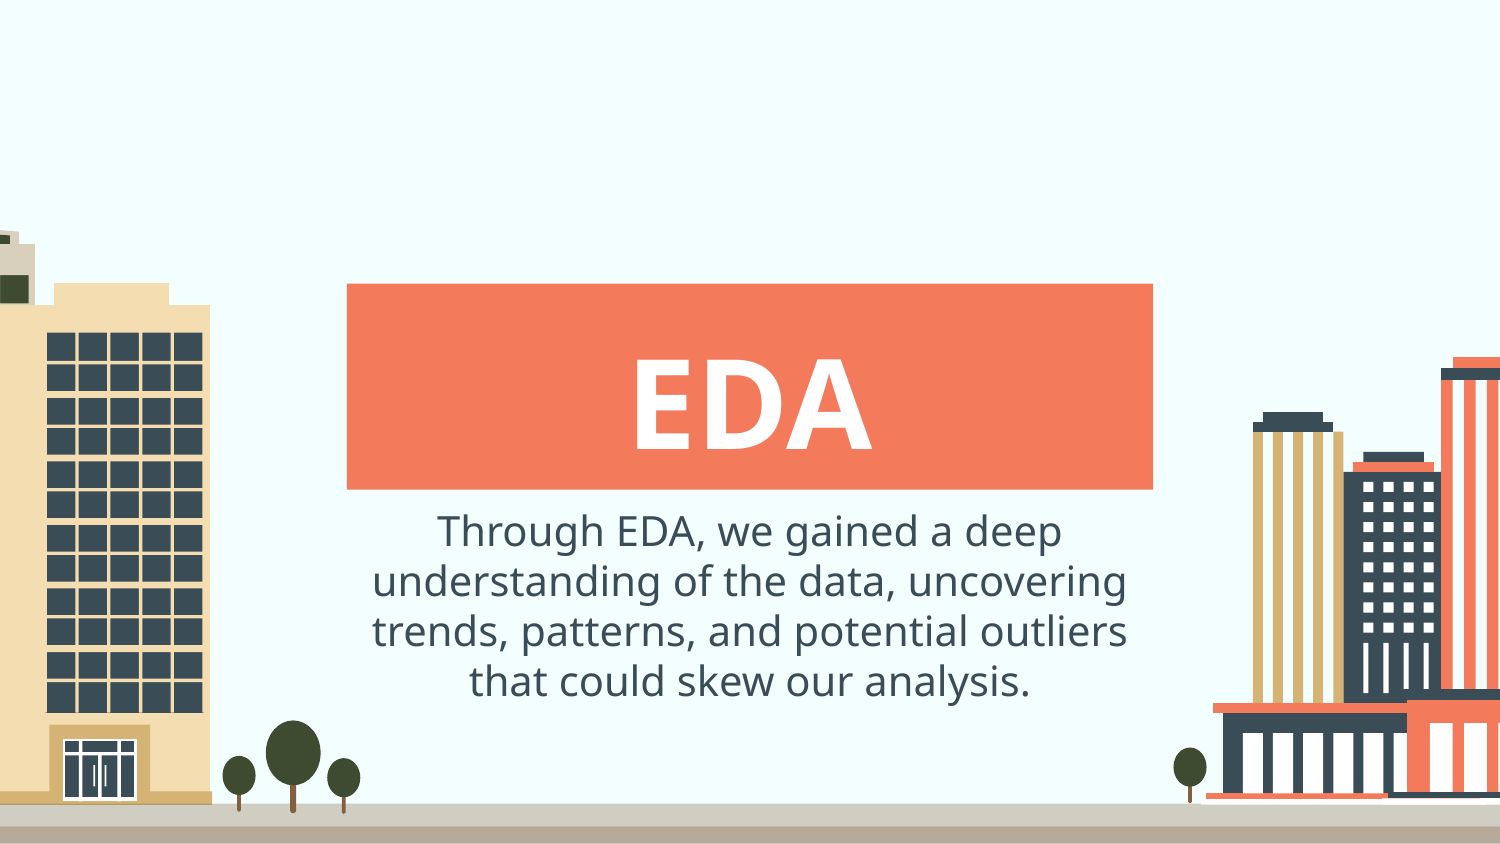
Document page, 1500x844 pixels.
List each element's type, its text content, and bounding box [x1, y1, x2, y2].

title EDA [346, 283, 1154, 489]
subtitle Through EDA, we gained a deep understanding of the data, uncovering trends, patterns, and potential outliers that could skew our analysis. [346, 489, 1154, 746]
